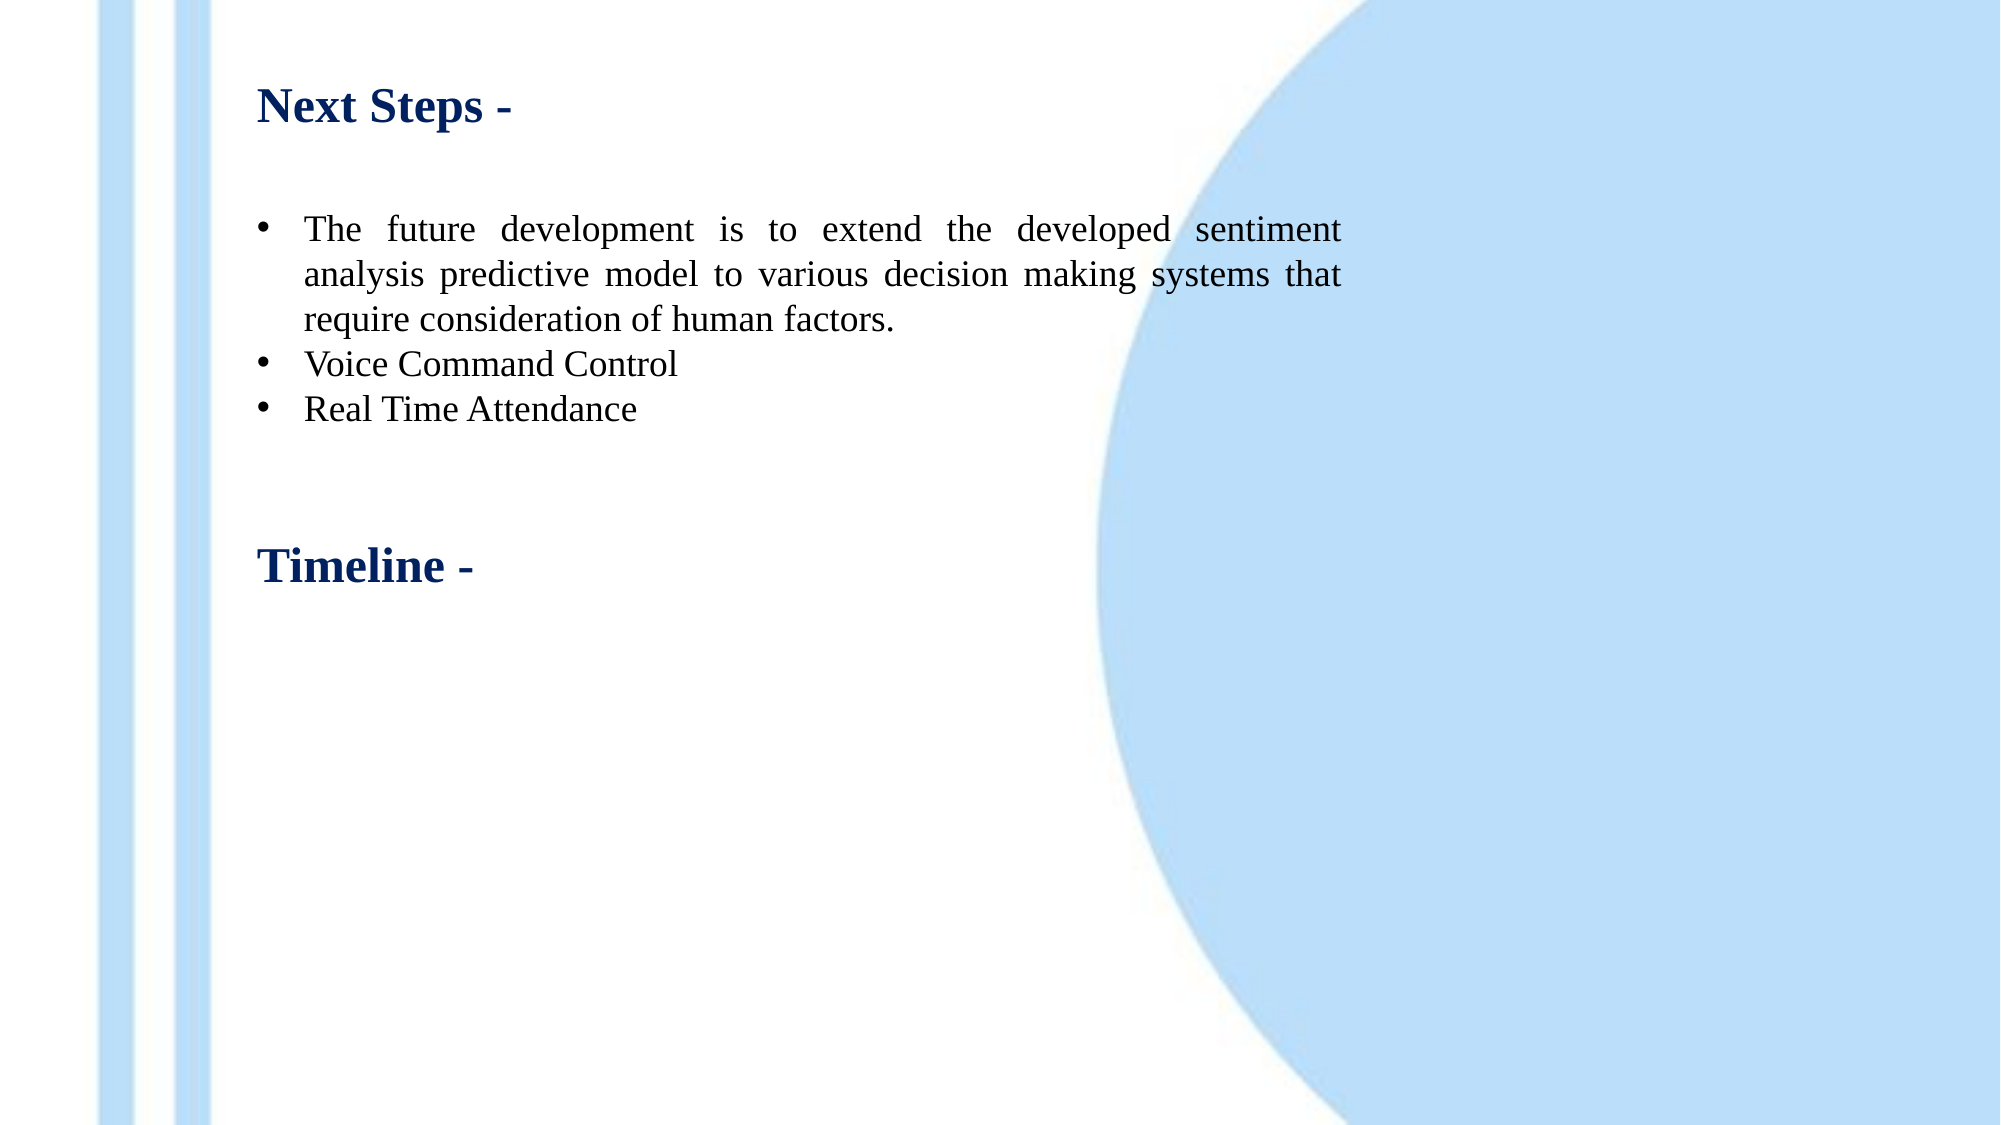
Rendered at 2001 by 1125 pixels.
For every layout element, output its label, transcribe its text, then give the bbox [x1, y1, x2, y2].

text_box Next Steps - [242, 65, 688, 141]
picture [0, 0, 2001, 1125]
text_box The future development is to extend the developed sentiment analysis predictive model to various decision making systems that require consideration of human factors. Voice Command Control Real Time Attendance [242, 196, 1358, 437]
text_box Timeline - [242, 524, 666, 600]
